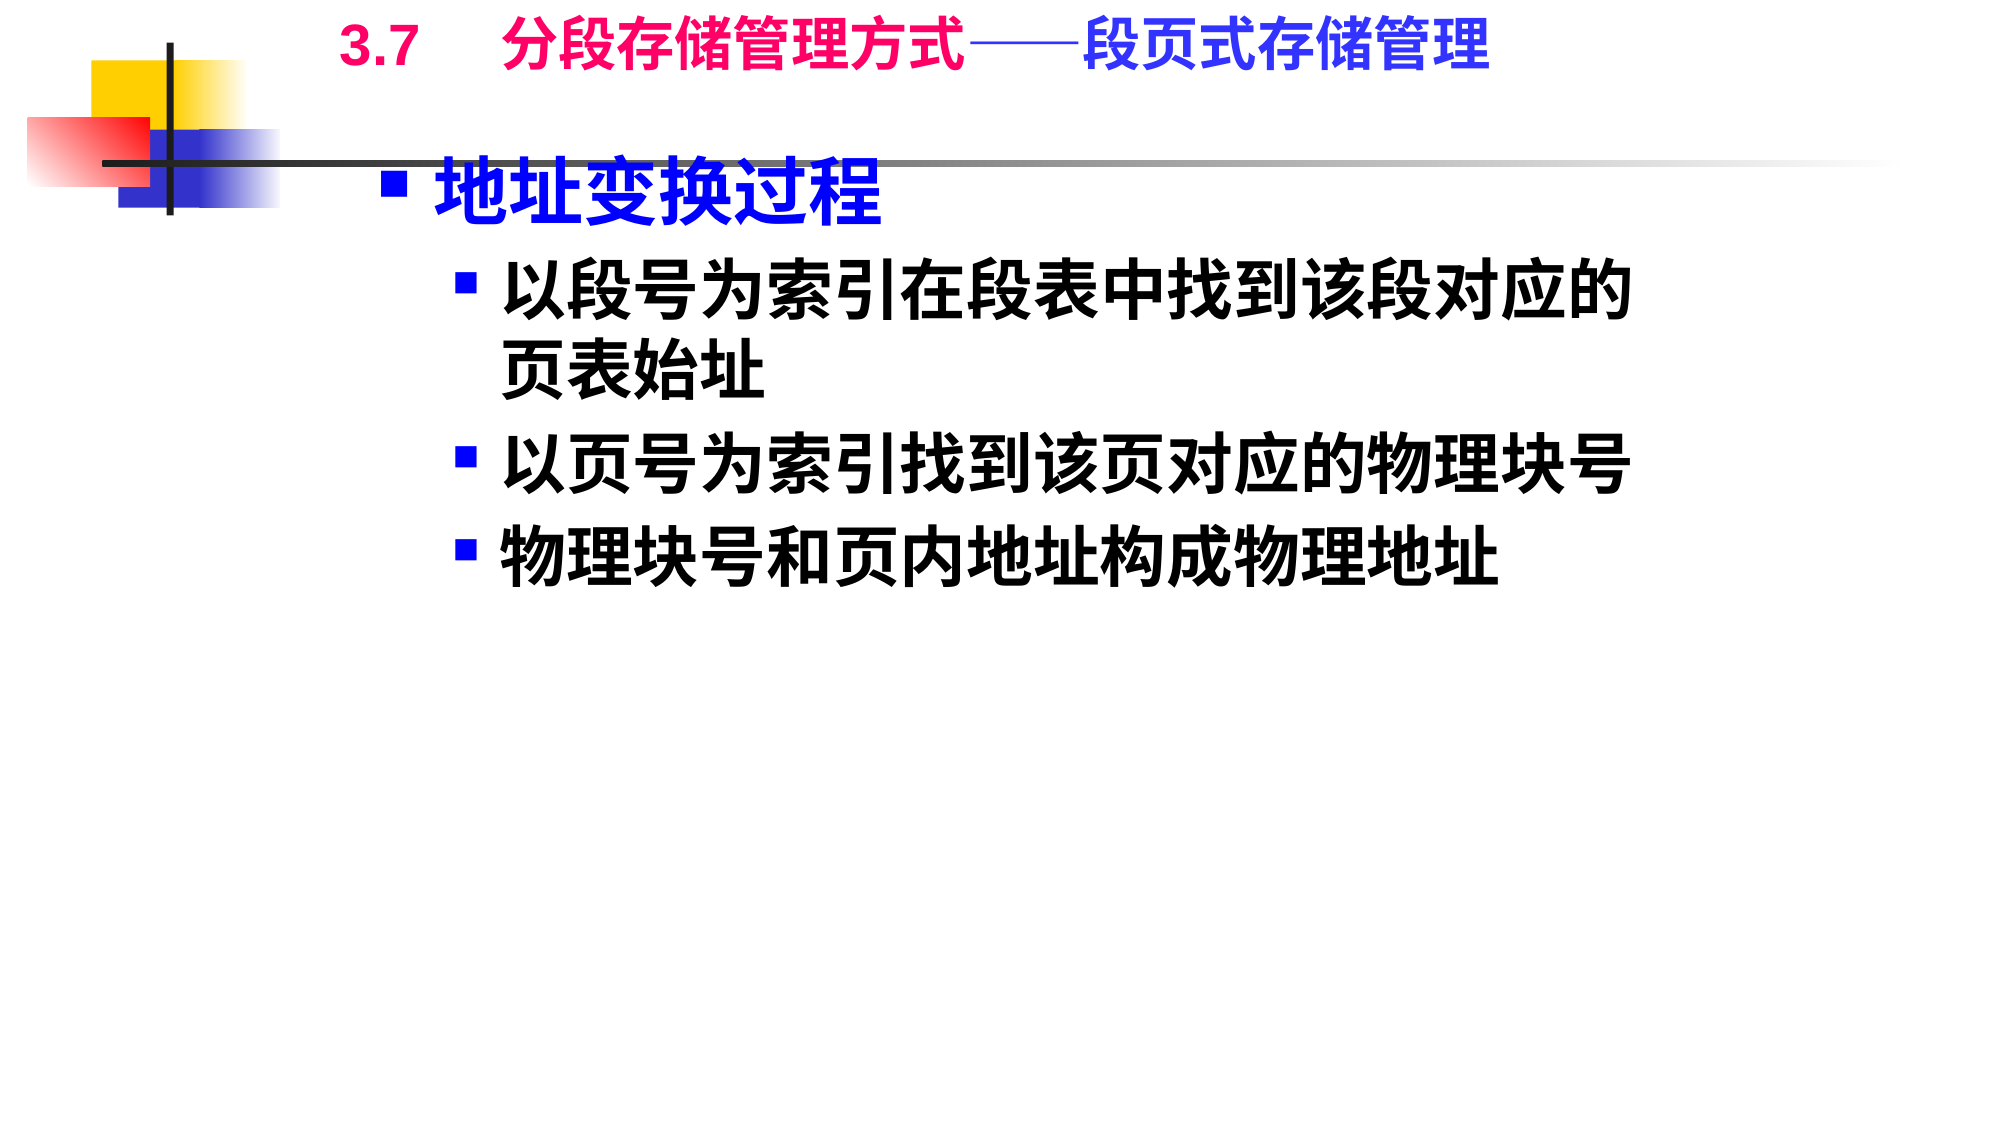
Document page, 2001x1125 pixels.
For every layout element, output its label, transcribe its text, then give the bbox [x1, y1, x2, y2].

list 地址变换过程 以段号为索引在段表中找到该段对应的页表始址 以页号为索引找到该页对应的物理块号 物理块号和页内地址构成物理地址 [362, 137, 1686, 813]
text_box 3.7 分段存储管理方式——段页式存储管理 [324, 0, 1750, 85]
